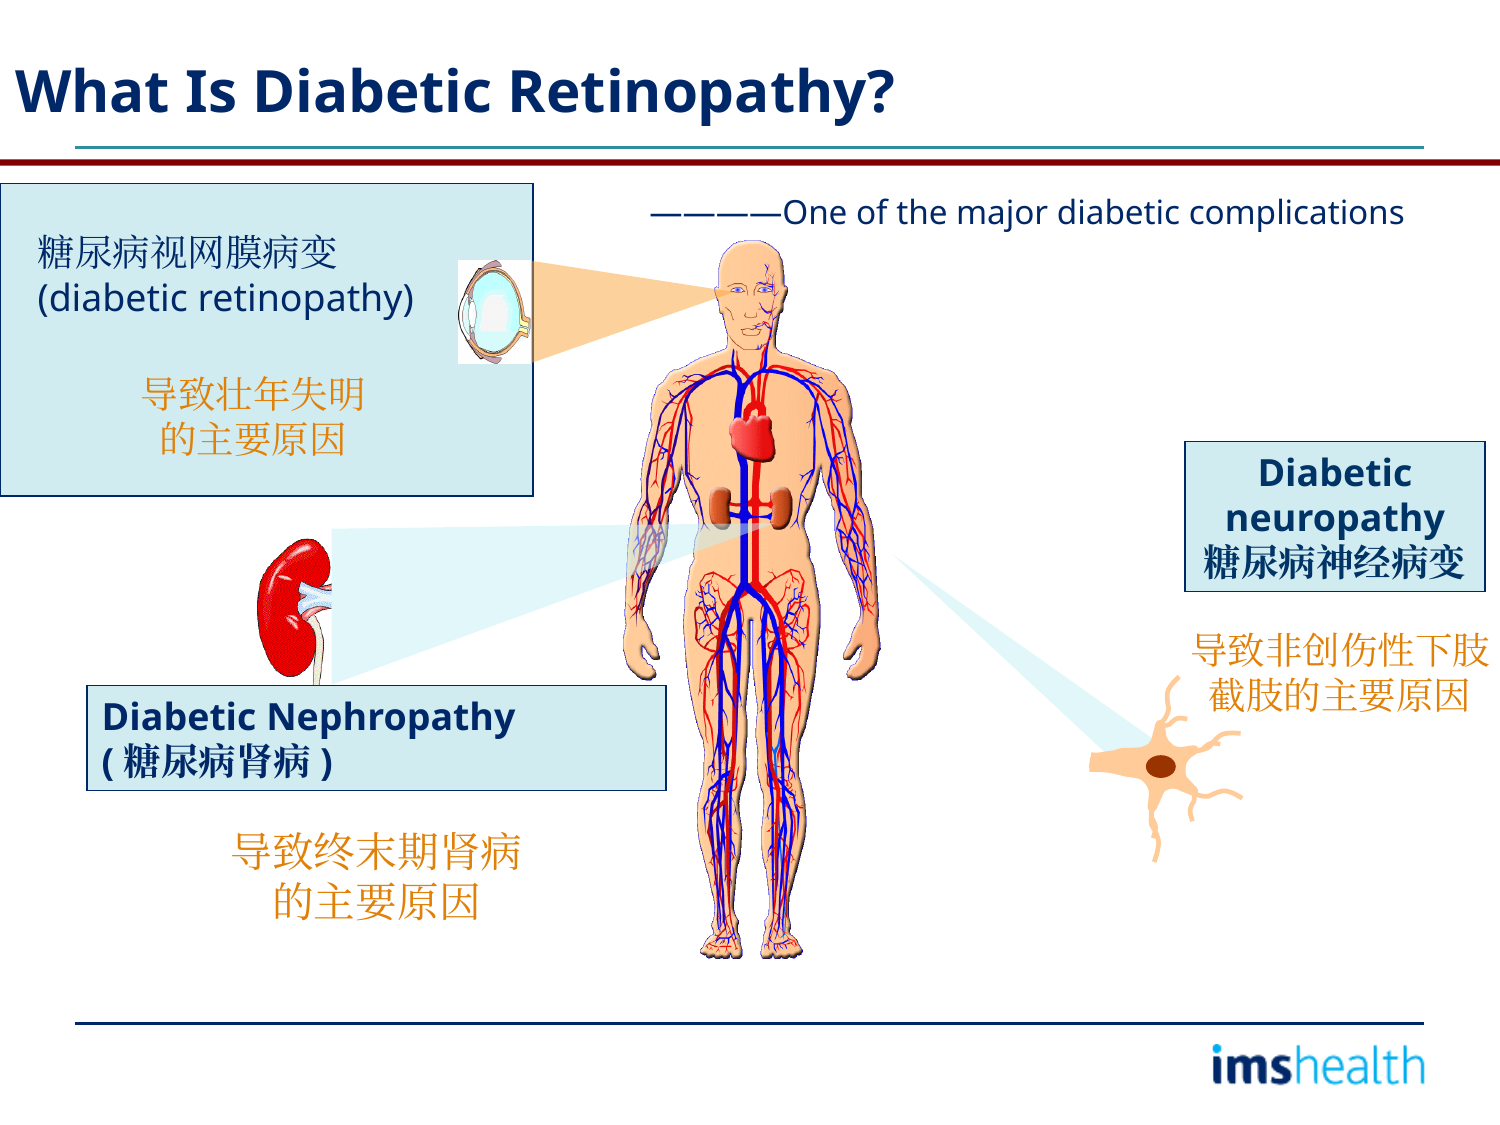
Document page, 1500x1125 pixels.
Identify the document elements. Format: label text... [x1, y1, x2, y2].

text_box 糖尿病视网膜病变 (diabetic retinopathy) [37, 191, 533, 364]
picture [607, 227, 775, 522]
picture [607, 862, 898, 973]
picture [1212, 1044, 1426, 1089]
text_box [0, 183, 534, 497]
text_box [775, 215, 1500, 862]
text_box What Is Diabetic Retinopathy? [0, 43, 1333, 125]
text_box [444, 260, 735, 428]
text_box ————One of the major diabetic complications [634, 183, 1421, 226]
text_box 导致壮年失明 的主要原因 [86, 363, 420, 469]
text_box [86, 522, 776, 935]
